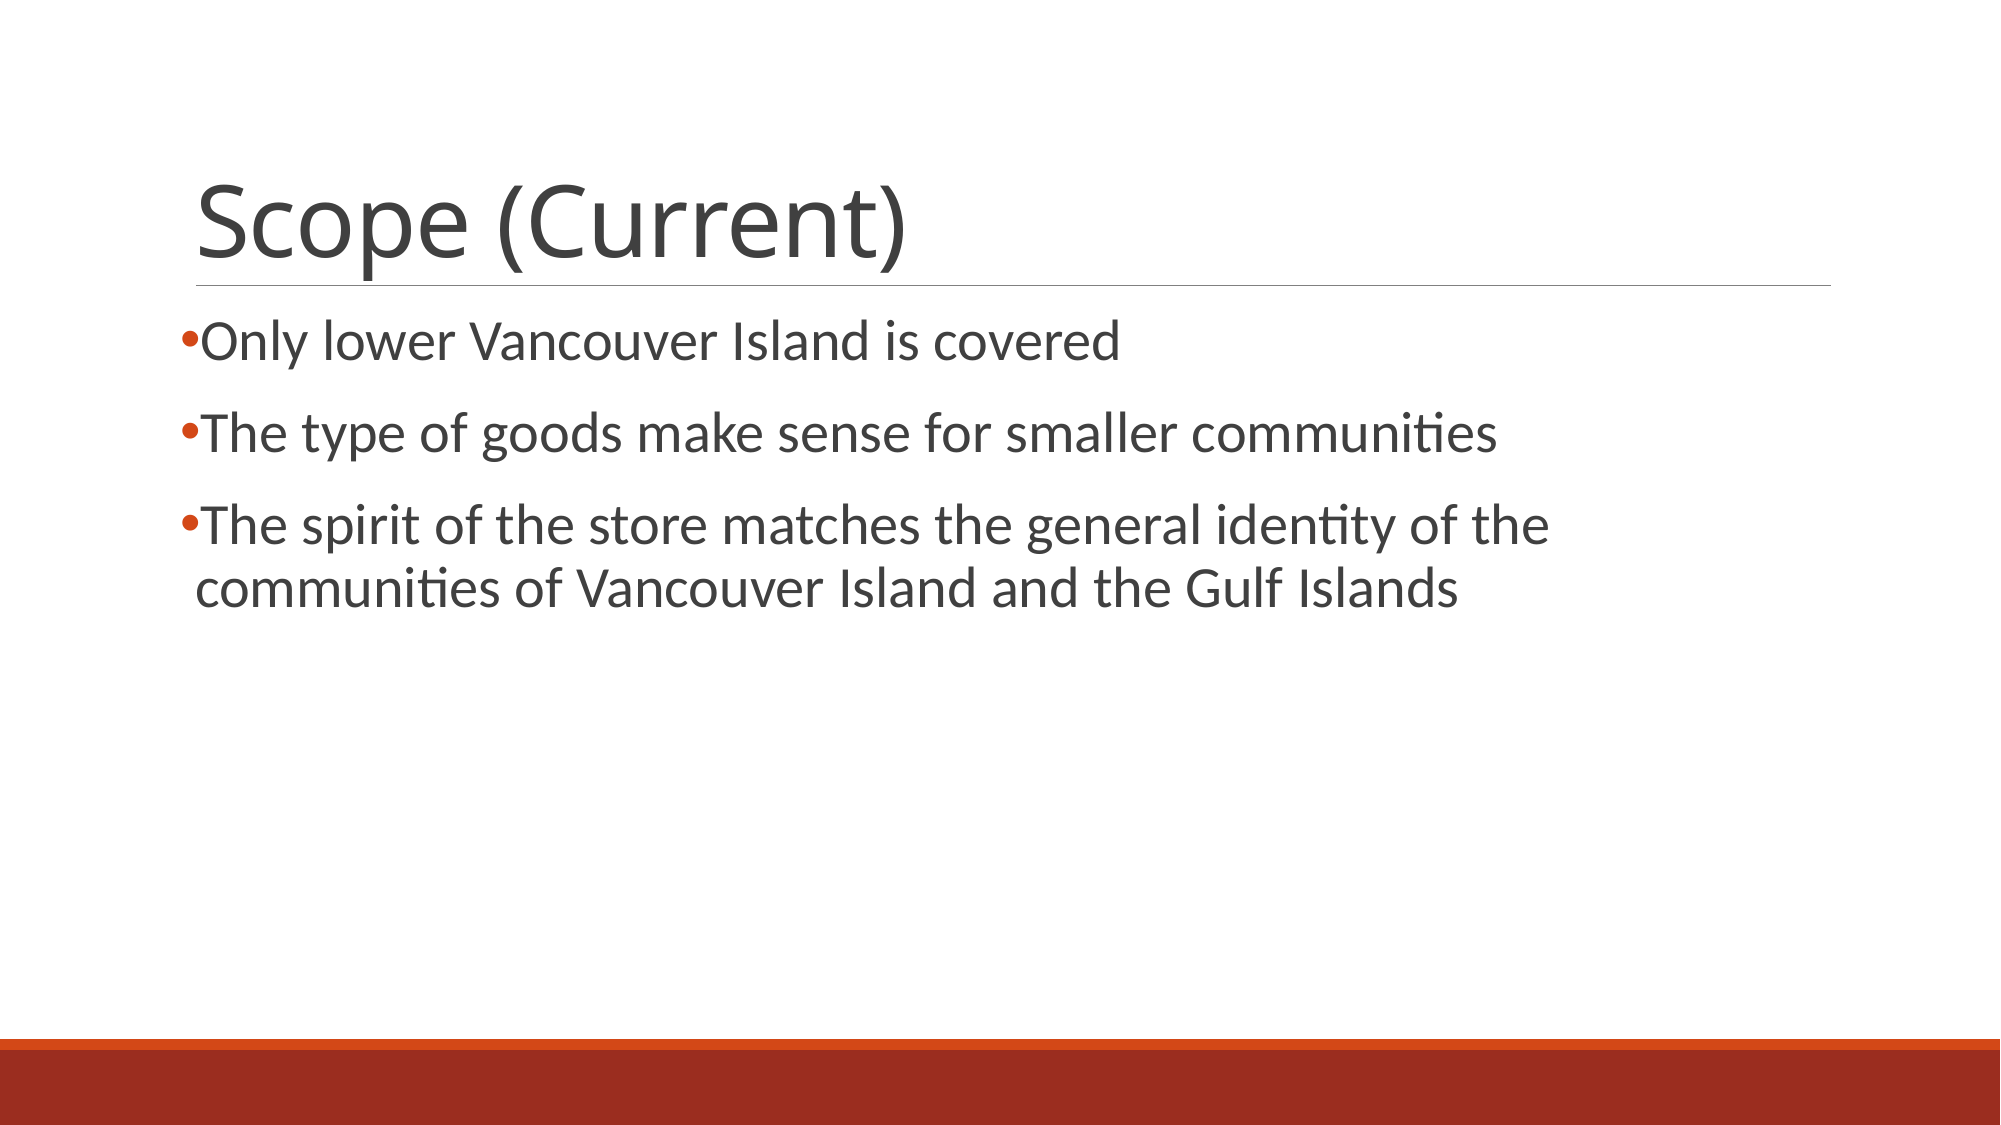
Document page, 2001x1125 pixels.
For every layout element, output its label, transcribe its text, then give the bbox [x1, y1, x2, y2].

list Only lower Vancouver Island is covered The type of goods make sense for smaller communities The spirit of the store matches the general identity of the communities of Vancouver Island and the Gulf Islands [180, 302, 1830, 963]
title Scope (Current) [180, 47, 1830, 285]
